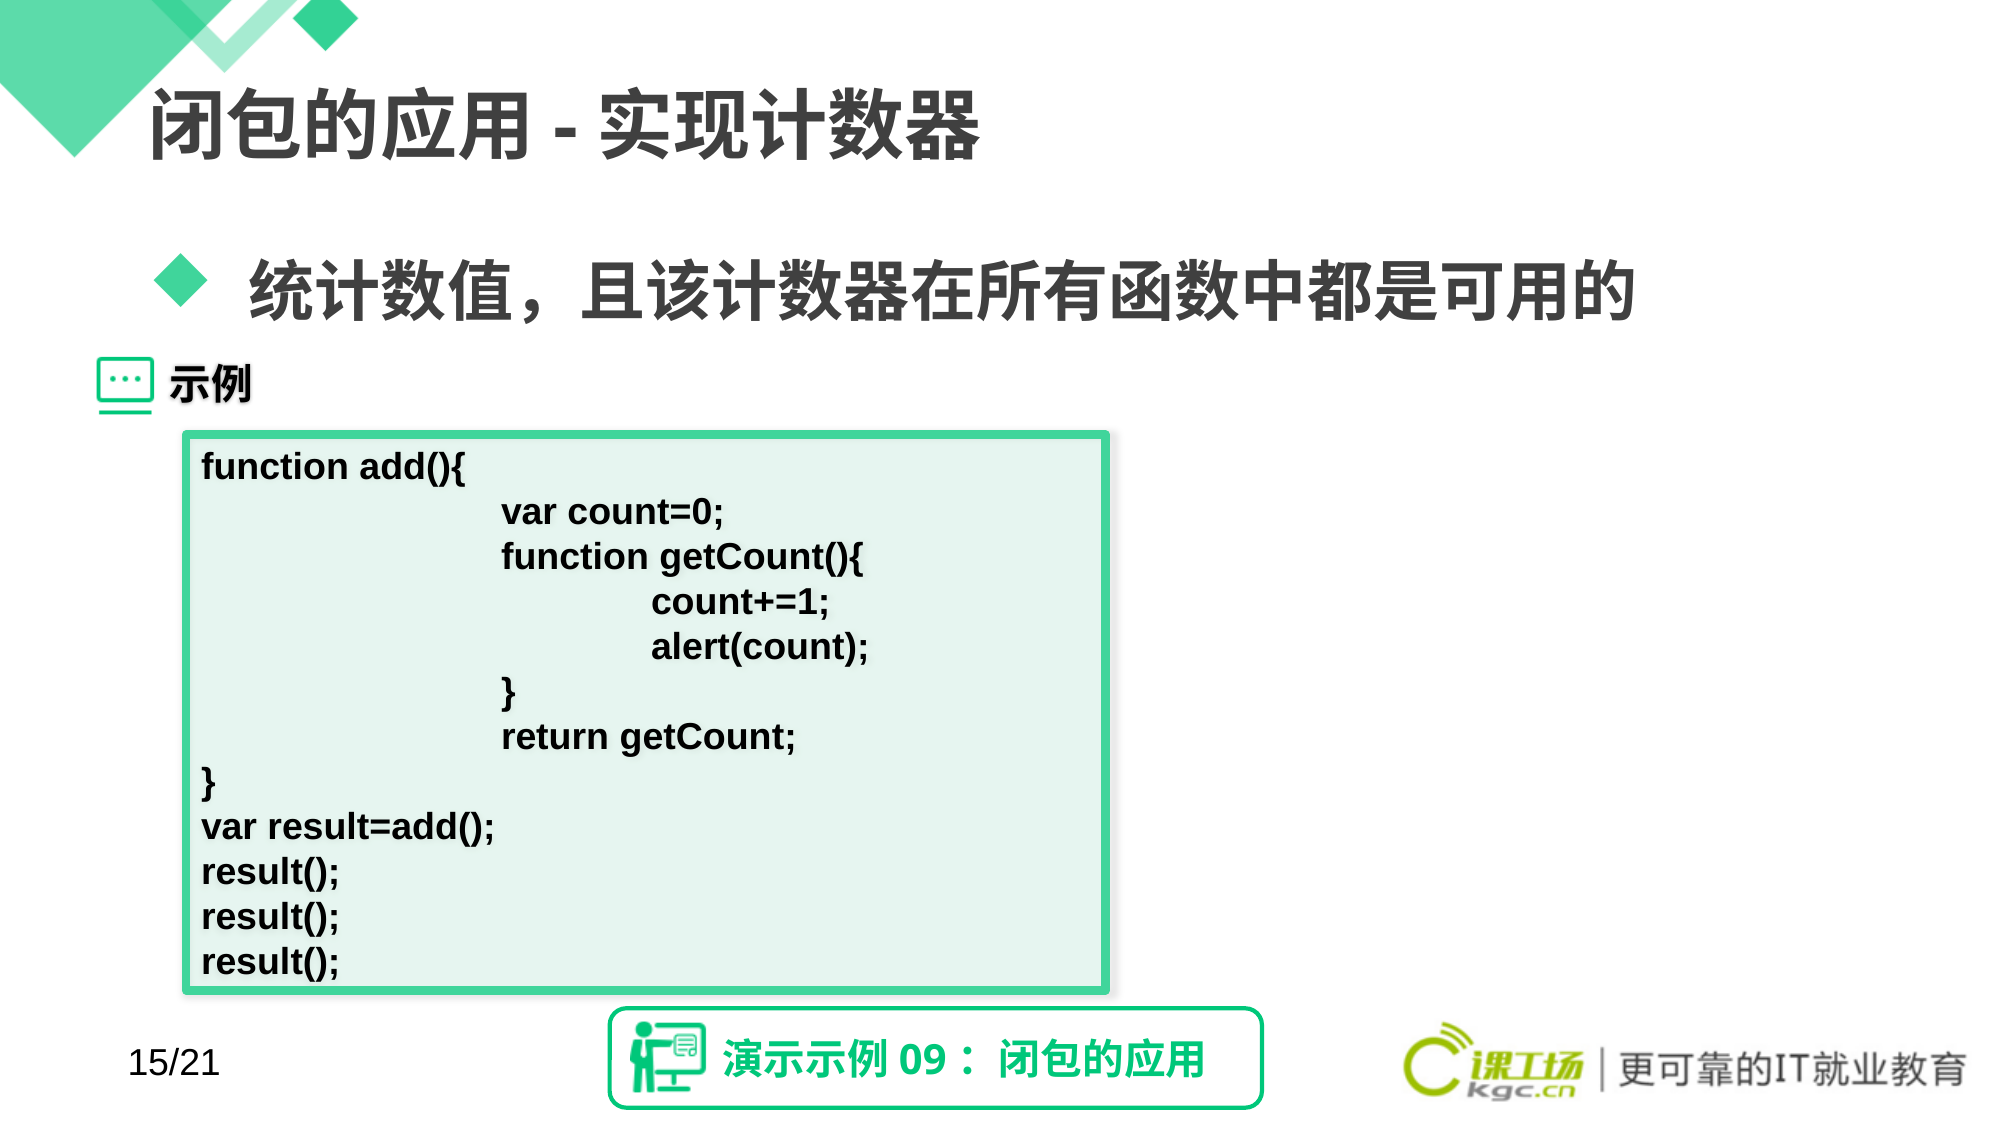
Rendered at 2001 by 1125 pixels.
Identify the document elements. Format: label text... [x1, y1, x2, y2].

picture [0, 0, 2000, 1125]
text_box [609, 1008, 1496, 1108]
list 统计数值，且该计数器在所有函数中都是可用的 [129, 199, 1931, 991]
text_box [91, 350, 270, 419]
text_box function add(){ var count=0; function getCount(){ count+=1; alert(count); } return getCount; } var result=add(); result(); result(); result(); [186, 434, 1106, 991]
title 闭包的应用-实现计数器 [129, 45, 1692, 199]
